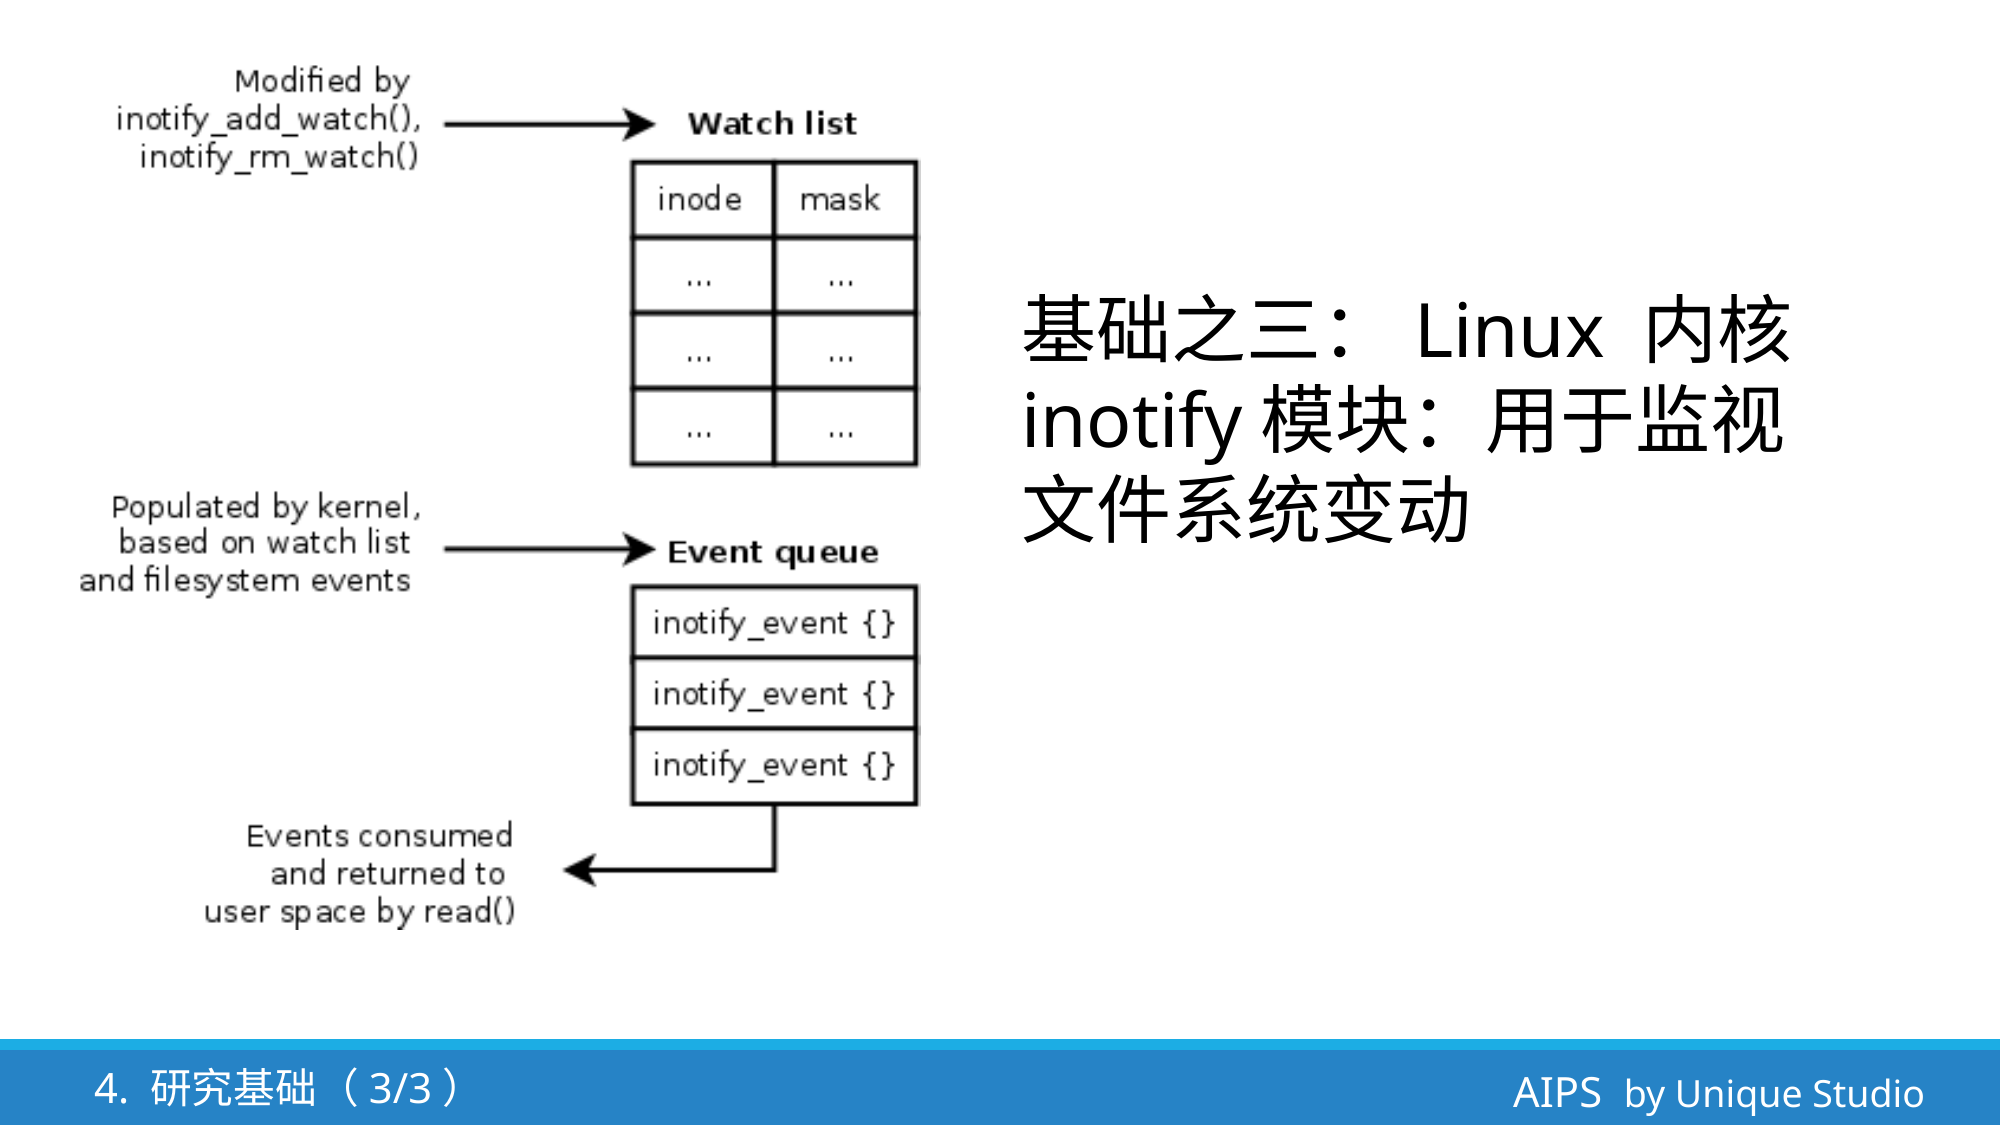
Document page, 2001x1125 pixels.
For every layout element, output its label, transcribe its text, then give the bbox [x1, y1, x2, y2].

text_box 基础之三：Linux 内核inotify模块：用于监视文件系统变动 [1006, 274, 1816, 740]
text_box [0, 1038, 2000, 1125]
picture [78, 63, 922, 930]
